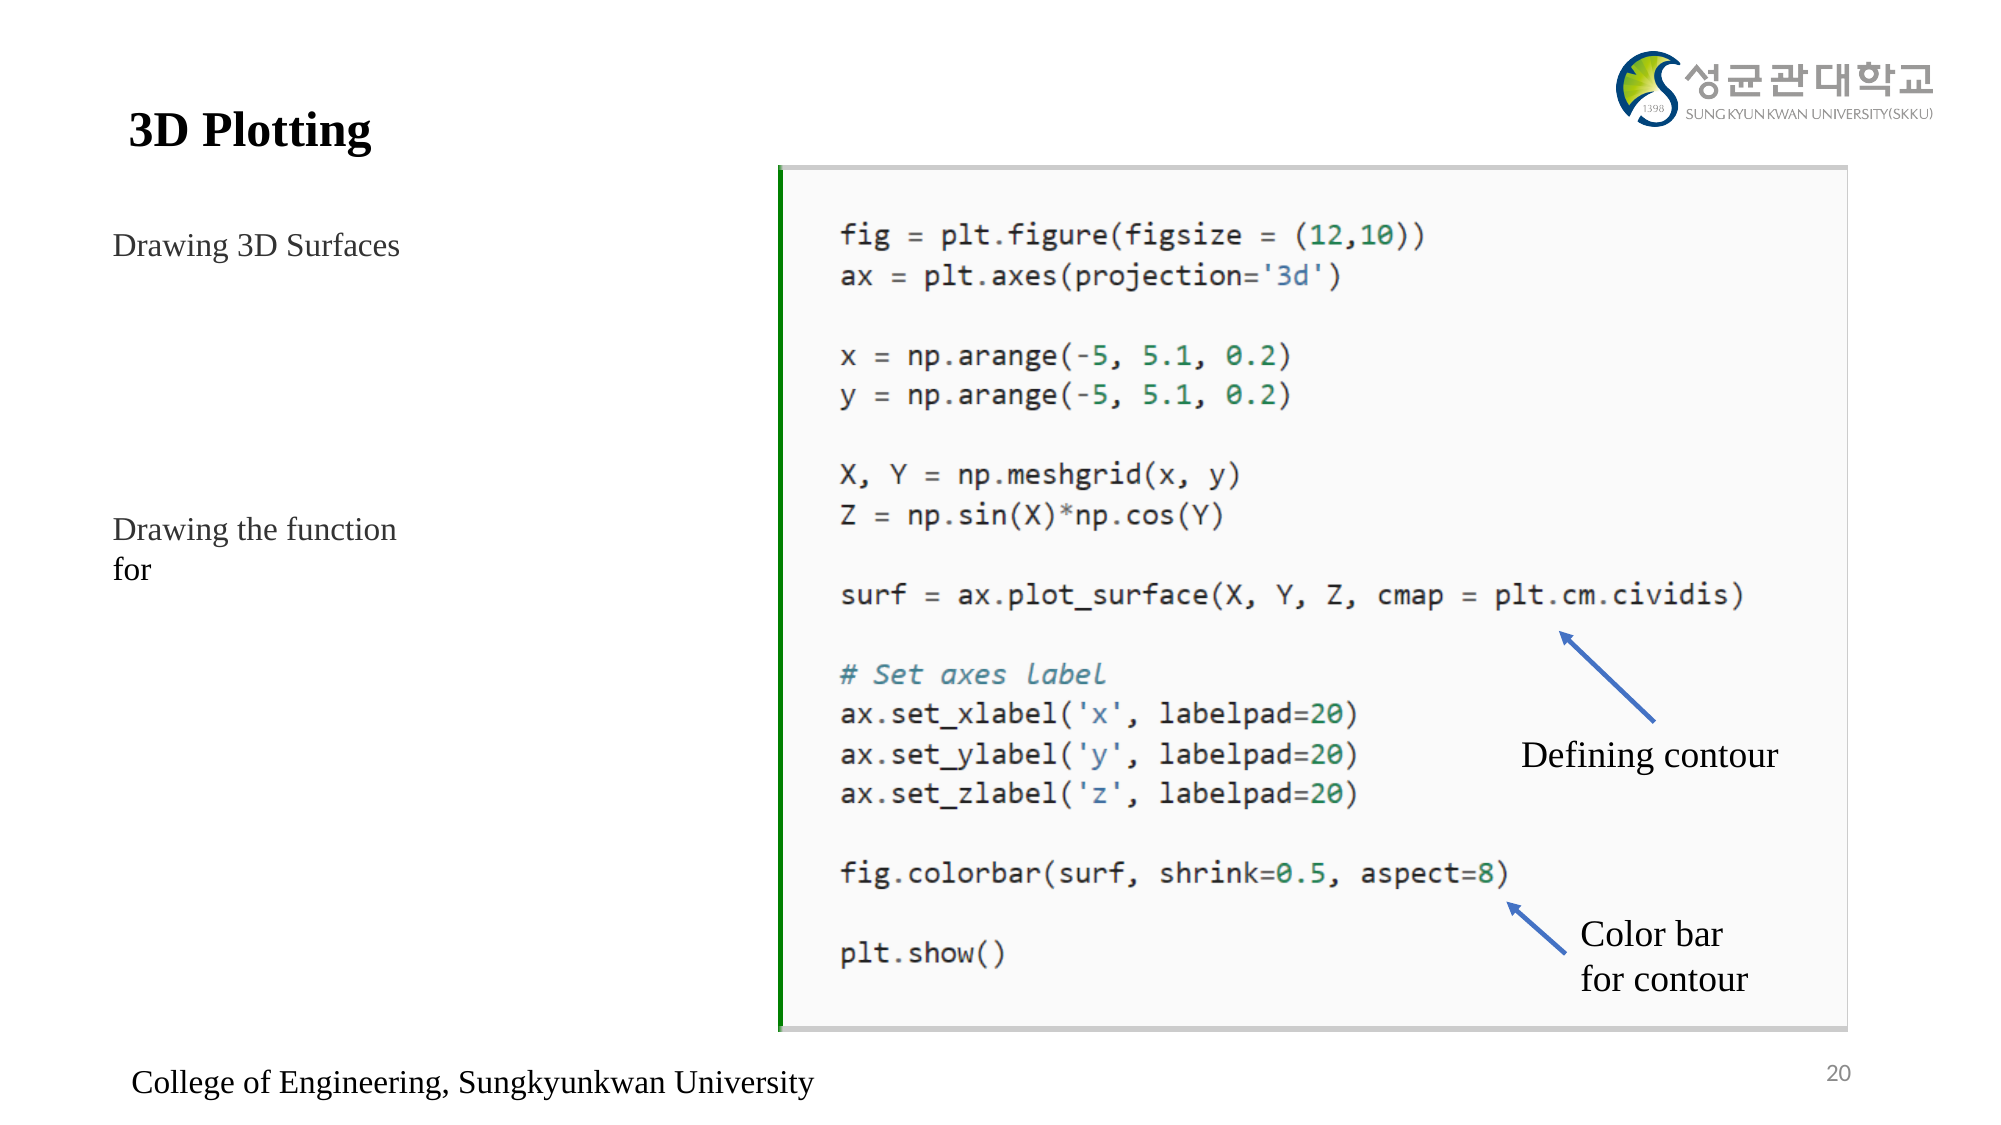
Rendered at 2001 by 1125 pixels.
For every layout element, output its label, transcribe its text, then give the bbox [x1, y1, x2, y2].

picture [774, 149, 1855, 1054]
text_box 3D Plotting [113, 88, 387, 164]
picture [1616, 51, 1933, 127]
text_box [1558, 630, 1655, 723]
slide_number 20 [1416, 1042, 1867, 1102]
text_box College of Engineering, Sungkyunkwan University [116, 1053, 831, 1108]
text_box Drawing 3D Surfaces [98, 215, 774, 271]
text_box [1506, 901, 1566, 955]
